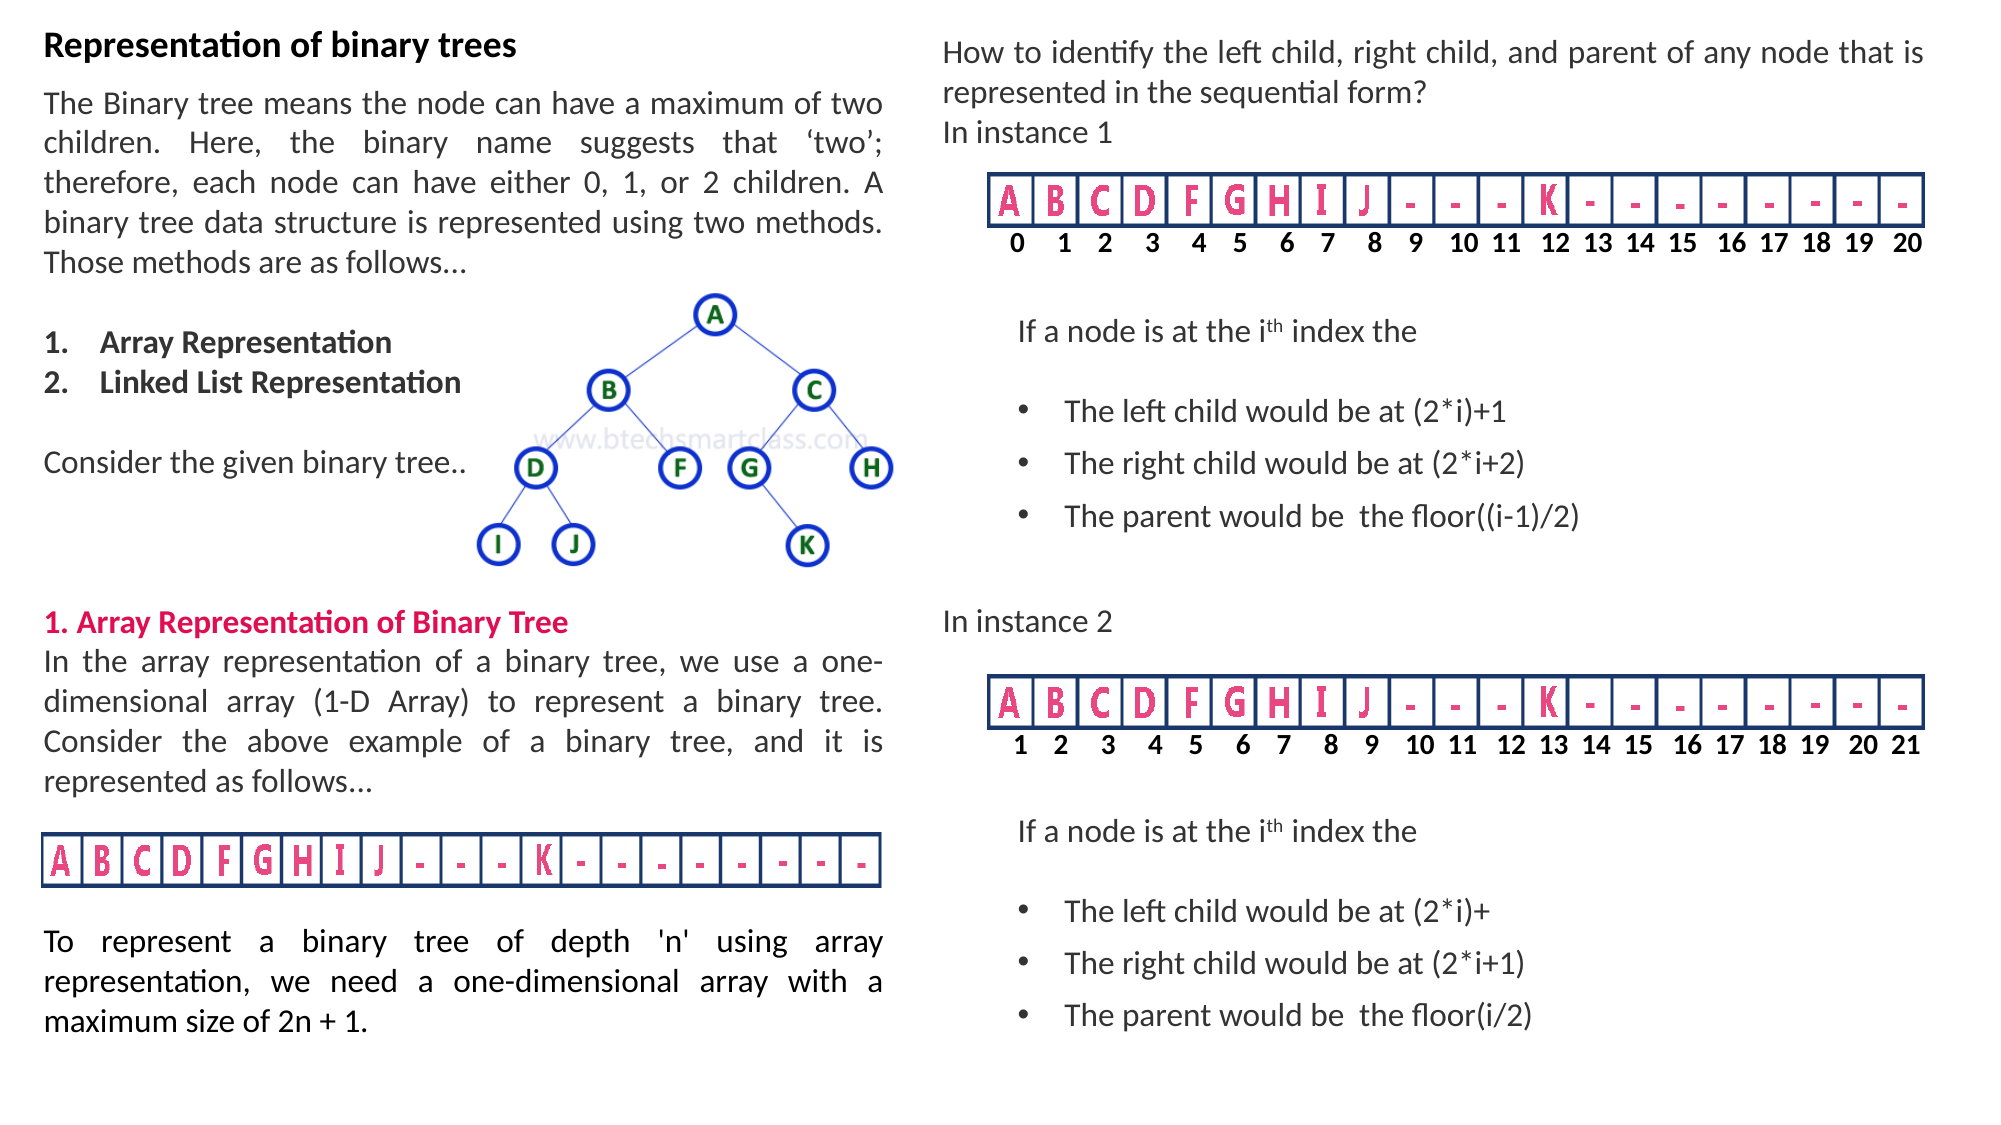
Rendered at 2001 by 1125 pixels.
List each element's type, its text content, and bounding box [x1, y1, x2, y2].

picture [984, 671, 1929, 734]
picture [38, 829, 885, 892]
text_box 1 2 3 4 5 6 7 8 9 10 11 12 13 14 15 16 17 18 19 20 21 [998, 718, 1938, 768]
text_box 0 1 2 3 4 5 6 7 8 9 10 11 12 13 14 15 16 17 18 19 20 [995, 216, 1939, 267]
text_box The Binary tree means the node can have a maximum of two children. Here, the binary name suggests that ‘two’; therefore, each node can have either 0, 1, or 2 children. A binary tree data structure is represented using two methods. Those methods are as follows... Array Representation Linked List Representation Consider the given binary tree... 1. Array Representation of Binary Tree In the array representation of a binary tree, we use a one-dimensional array (1-D Array) to represent a binary tree. Consider the above example of a binary tree, and it is represented as follows... To represent a binary tree of depth 'n' using array representation, we need a one-dimensional array with a maximum size of 2n + 1. [28, 73, 900, 1047]
text_box Representation of binary trees [28, 12, 1029, 73]
picture [984, 169, 1929, 232]
picture [468, 290, 900, 578]
text_box How to identify the left child, right child, and parent of any node that is represented in the sequential form? In instance 1 If a node is at the ith index the The left child would be at (2*i)+1 The right child would be at (2*i+2) The parent would be the floor((i-1)/2) In instance 2 If a node is at the ith index the The left child would be at (2*i)+ The right child would be at (2*i+1) The parent would be the floor(i/2) [927, 22, 1941, 1094]
